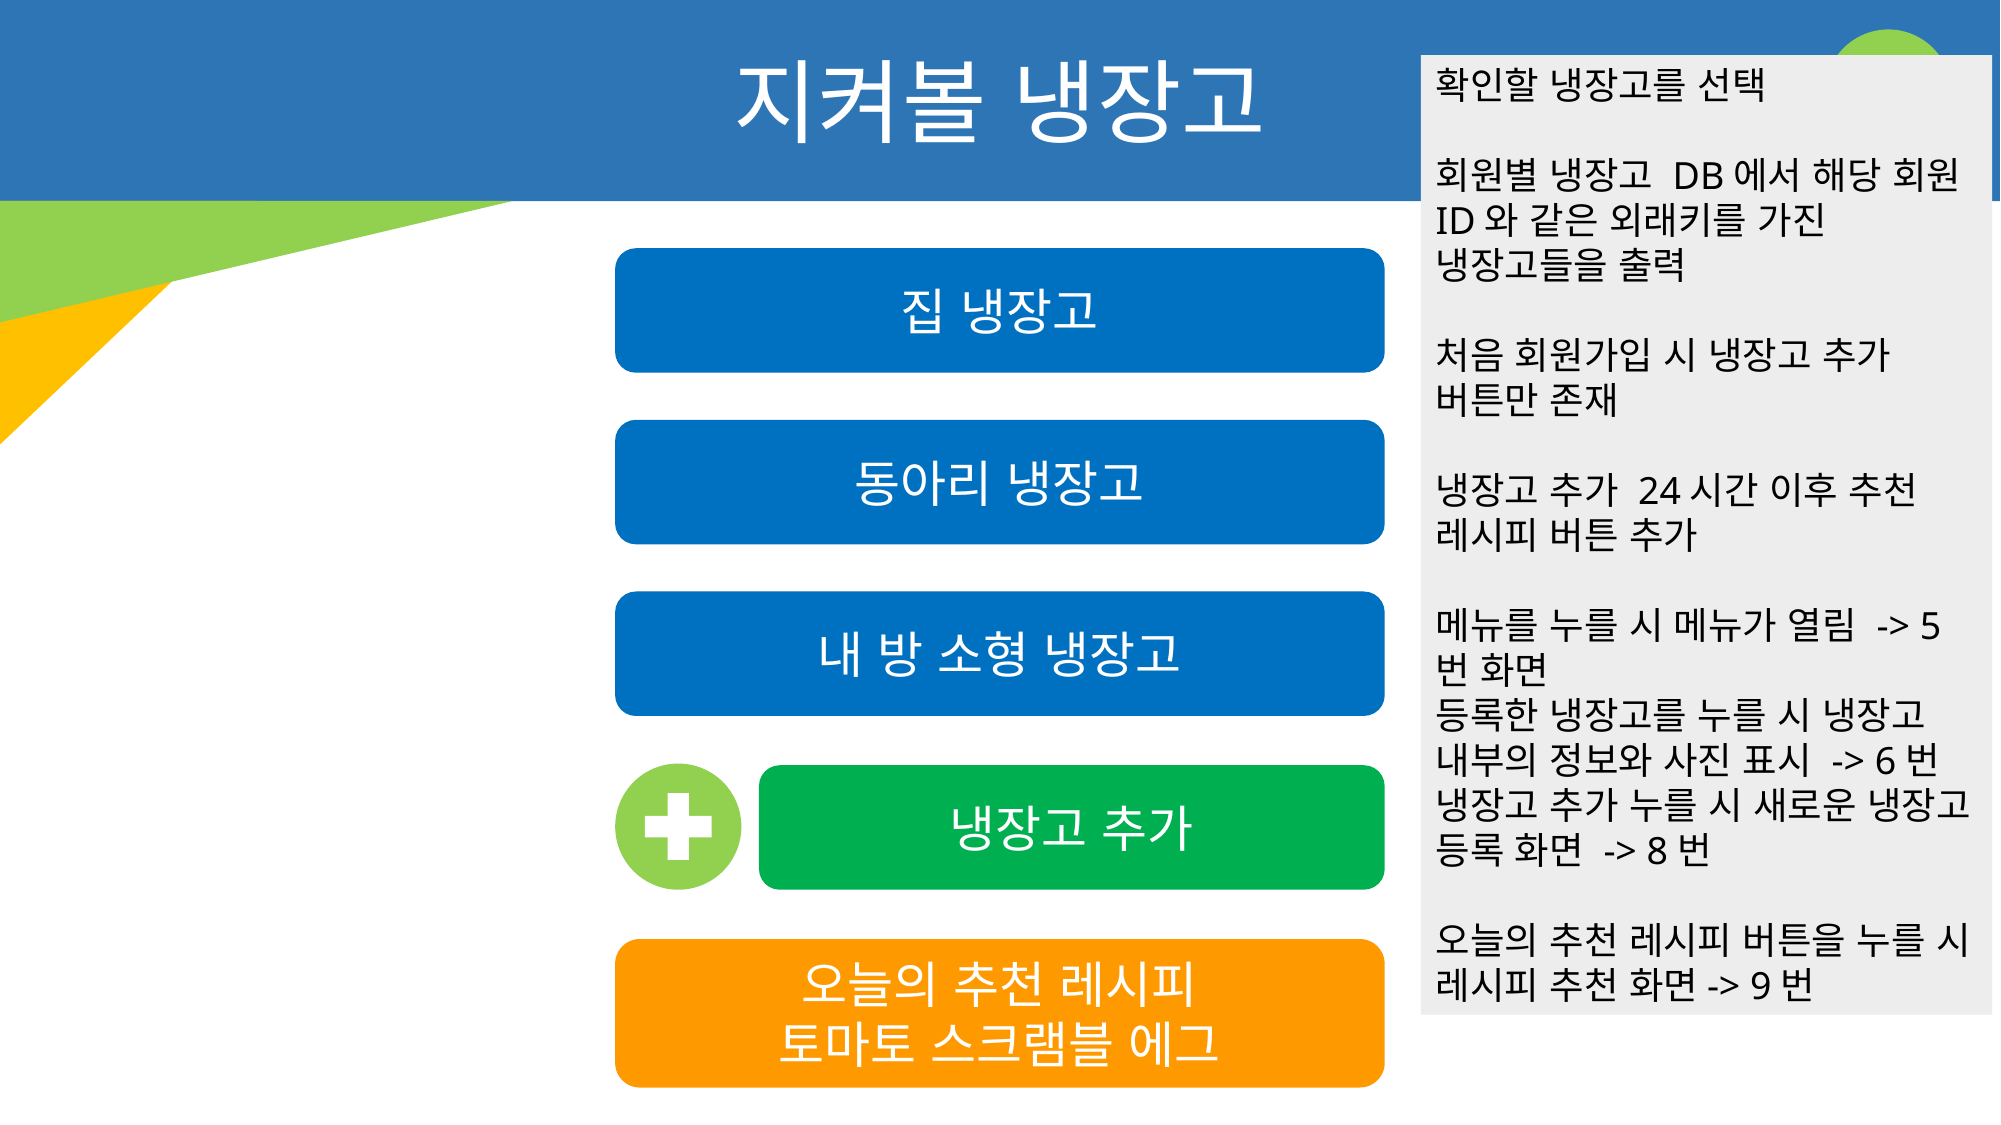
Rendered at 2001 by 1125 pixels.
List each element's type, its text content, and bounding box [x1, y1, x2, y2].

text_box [1825, 29, 1952, 156]
text_box 내 방 소형 냉장고 [614, 590, 1386, 718]
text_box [0, 0, 2000, 445]
text_box 확인할 냉장고를 선택 회원별 냉장고 DB에서 해당 회원 ID와 같은 외래키를 가진 냉장고들을 출력 처음 회원가입 시 냉장고 추가 버튼만 존재 냉장고 추가 24시간 이후 추천 레시피 버튼 추가 메뉴를 누를 시 메뉴가 열림 -> 5번 화면 등록한 냉장고를 누를 시 냉장고 내부의 정보와 사진 표시 -> 6번 냉장고 추가 누를 시 새로운 냉장고 등록 화면 -> 8번 오늘의 추천 레시피 버튼을 누를 시 레시피 추천 화면-> 9번 [1420, 445, 1993, 1015]
text_box 동아리 냉장고 [614, 445, 1386, 546]
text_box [615, 763, 1385, 890]
text_box 오늘의 추천 레시피 토마토 스크램블 에그 [614, 938, 1386, 1089]
